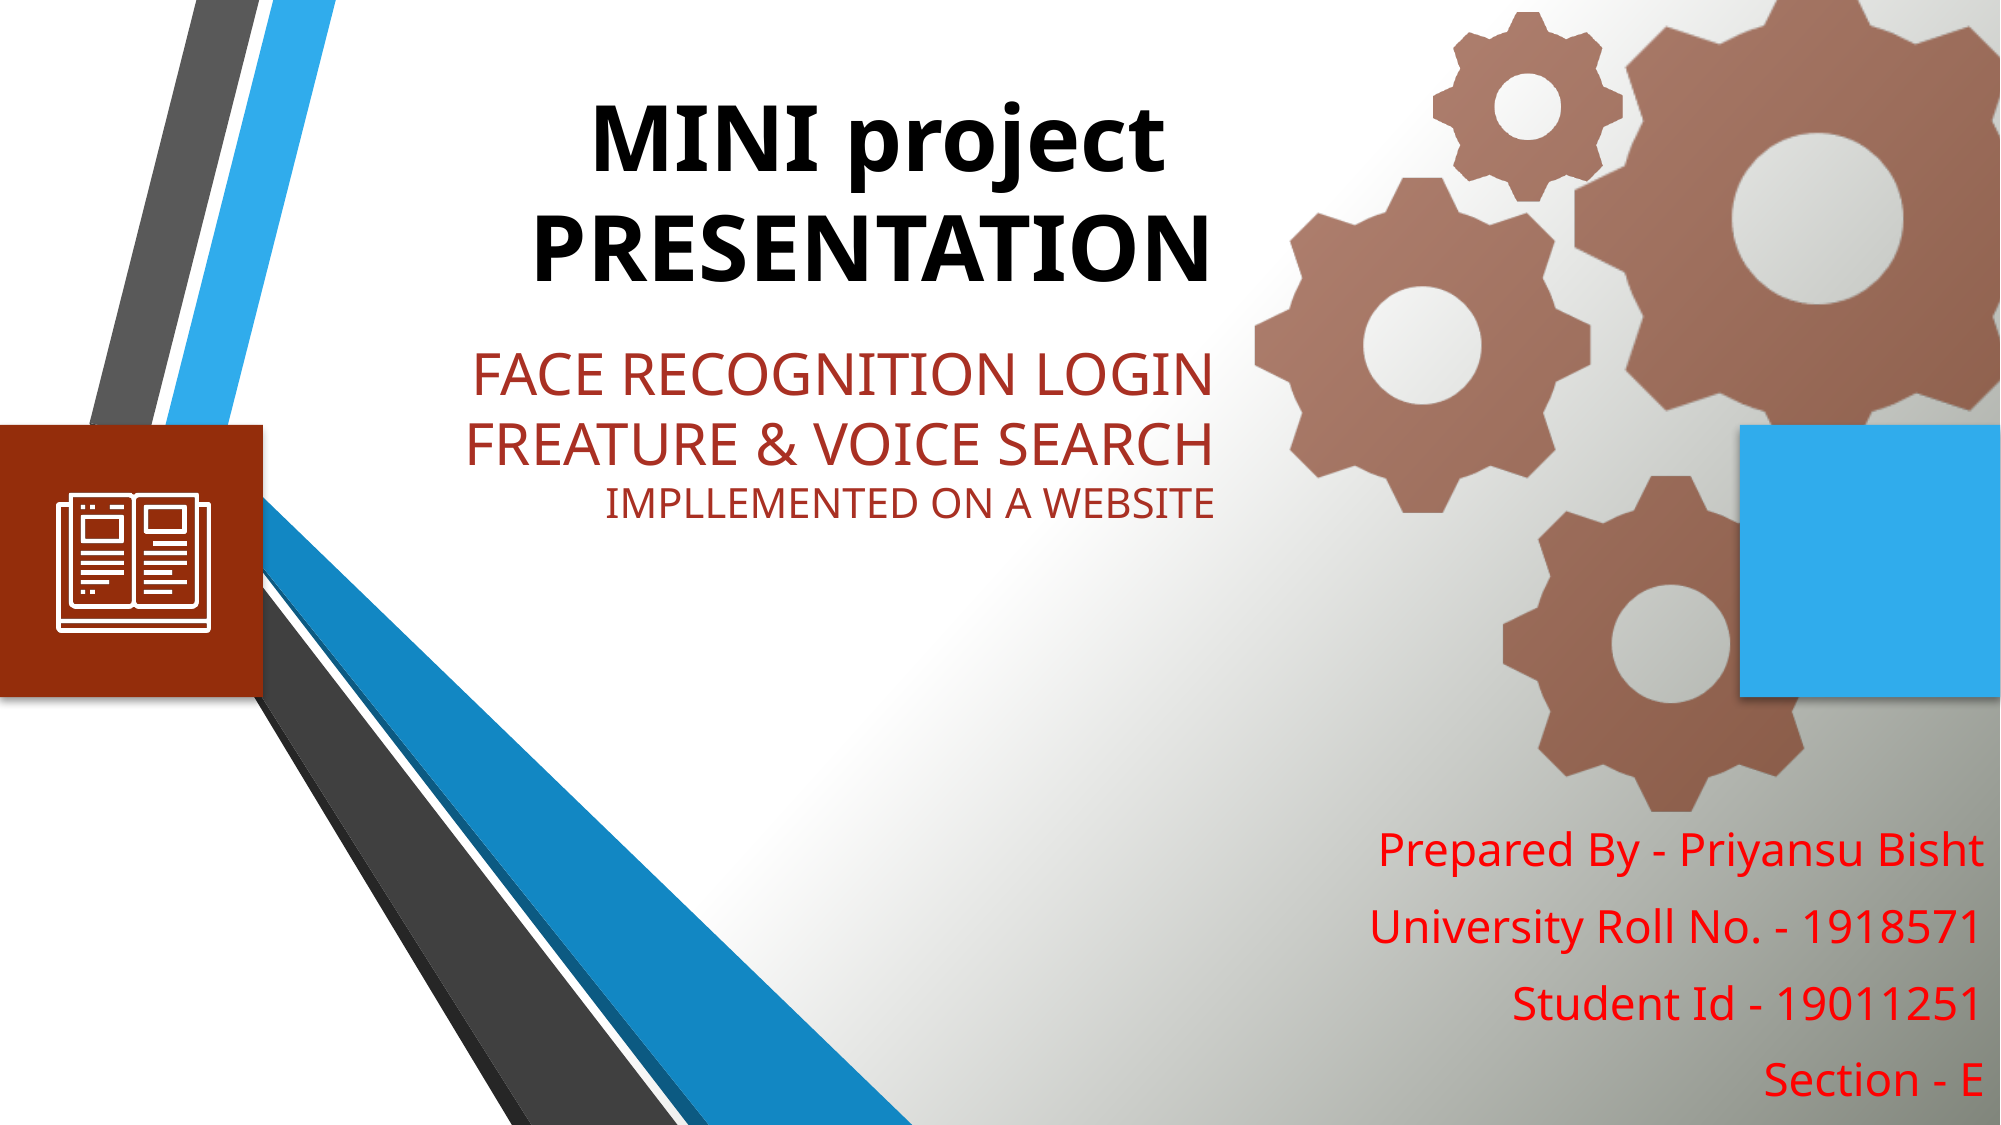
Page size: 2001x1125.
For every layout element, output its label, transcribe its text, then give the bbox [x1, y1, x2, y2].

subtitle Prepared By - Priyansu Bisht University Roll No. - 1918571 Student Id - 19011251 Section - E [957, 813, 2000, 1112]
text_box FACE RECOGNITION LOGIN FREATURE & VOICE SEARCH IMPLLEMENTED ON A WEBSITE [226, 329, 1231, 535]
picture [1186, 0, 2000, 813]
title MINI project PRESENTATION [226, 13, 1231, 329]
picture [56, 485, 211, 640]
